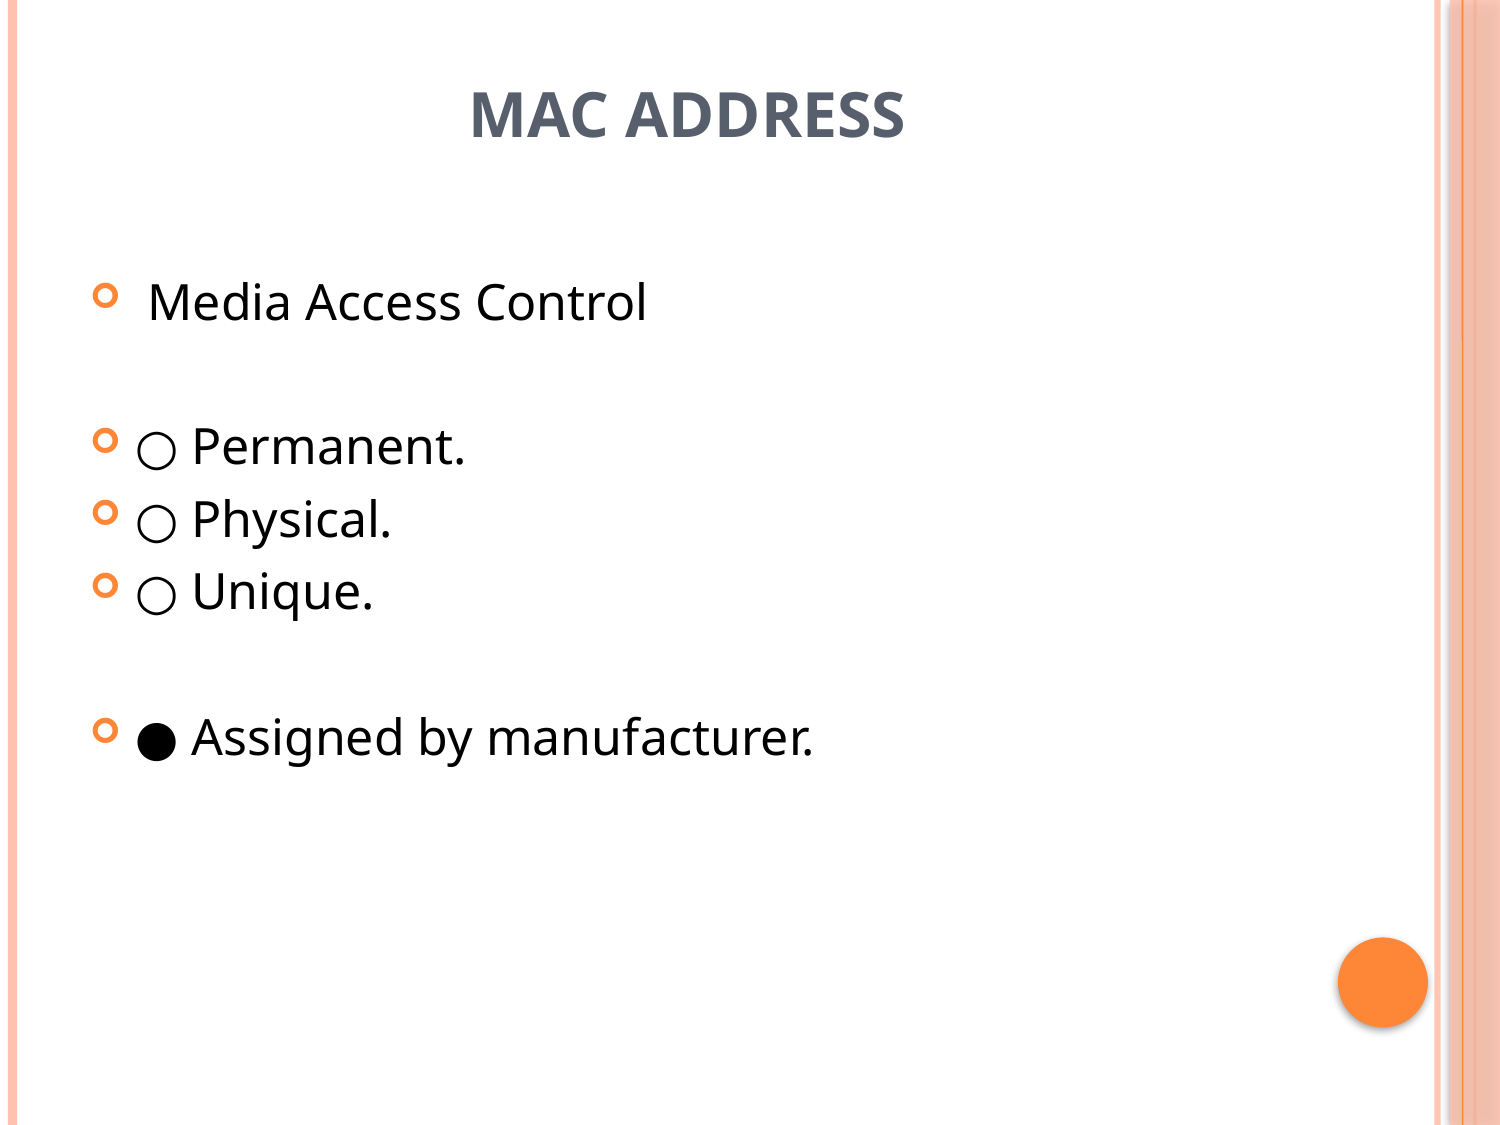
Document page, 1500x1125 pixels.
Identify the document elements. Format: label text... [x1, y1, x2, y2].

list Media Access Control ○ Permanent. ○ Physical. ○ Unique. ● Assigned by manufacturer. [75, 262, 1300, 1062]
title MAC Address [75, 45, 1300, 233]
